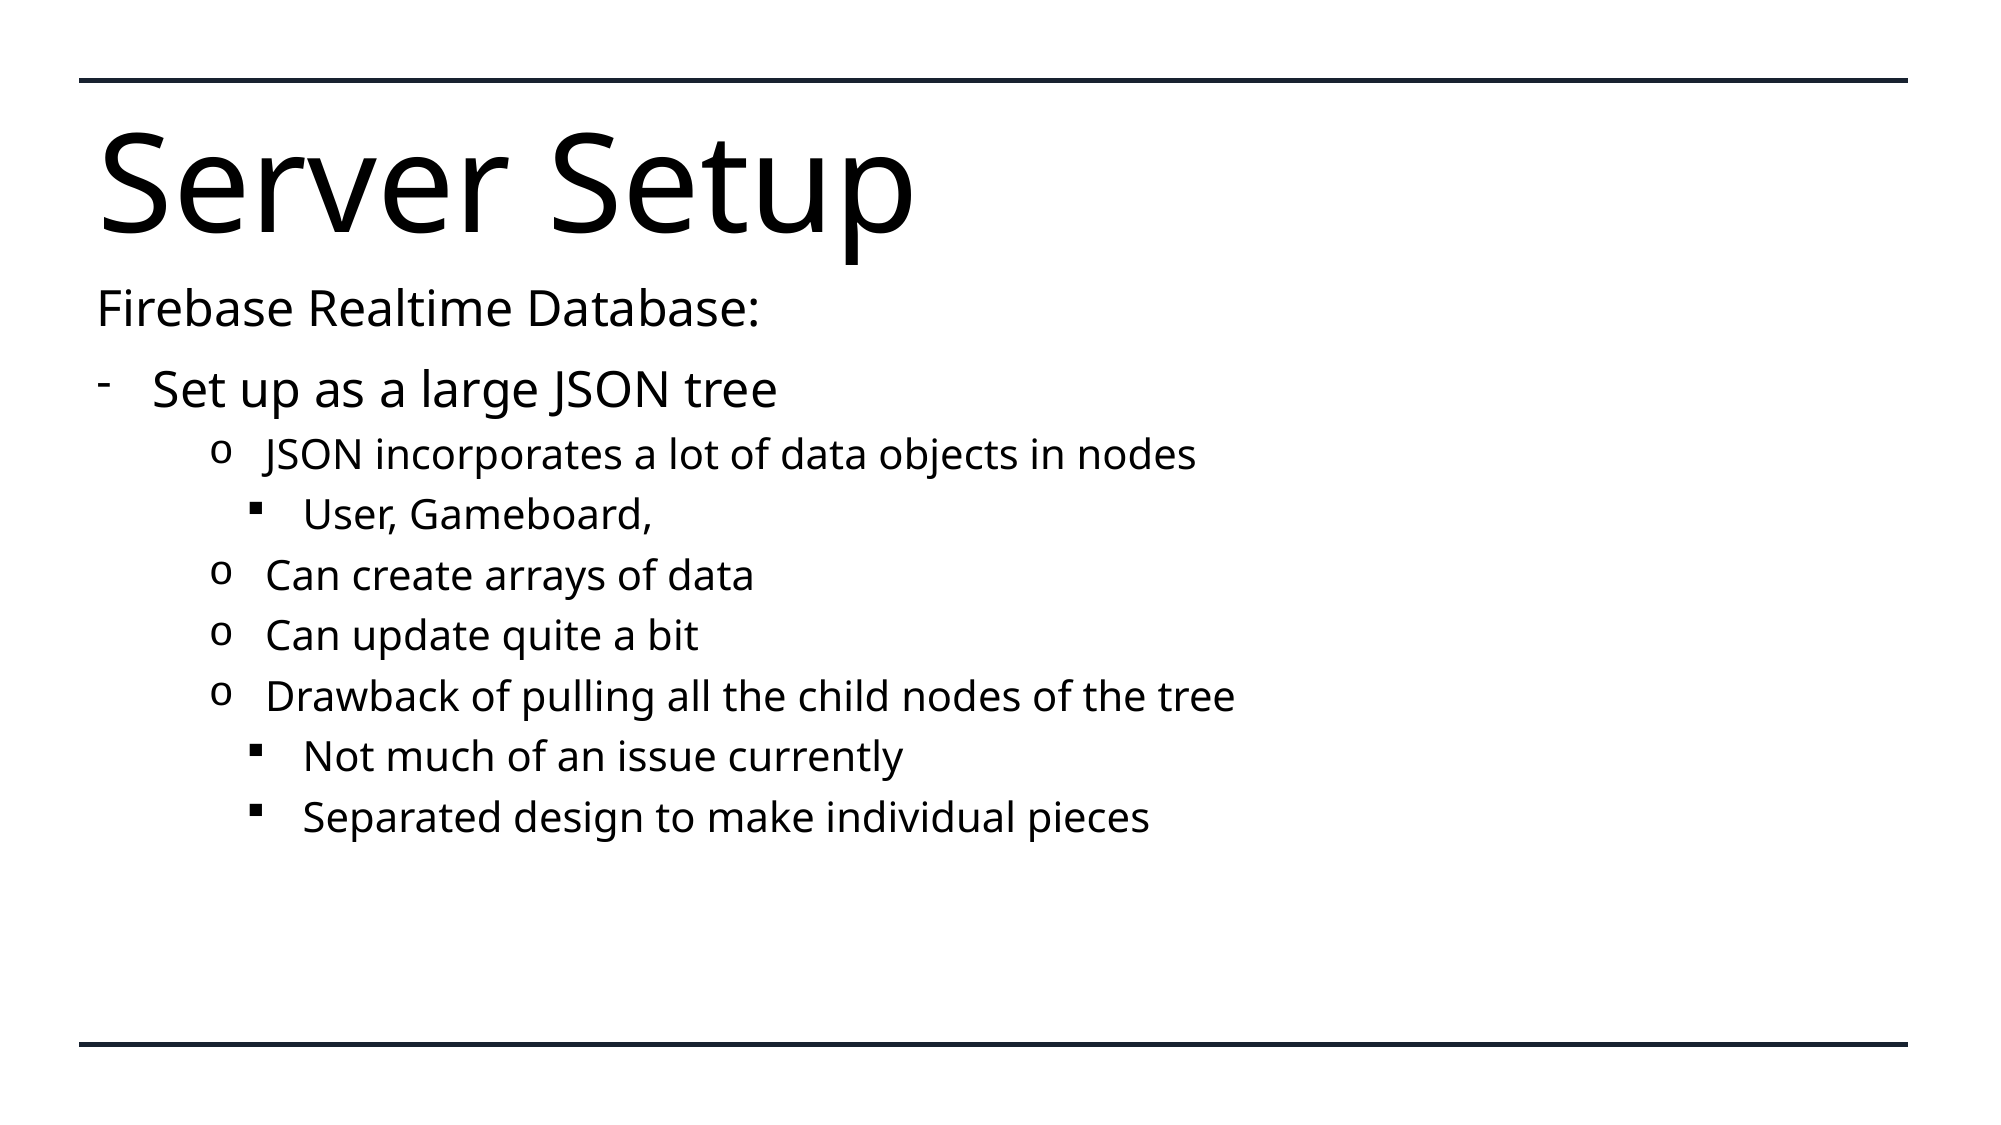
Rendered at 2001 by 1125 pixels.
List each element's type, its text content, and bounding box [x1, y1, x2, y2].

text_box Server Setup [82, 87, 1824, 268]
list Firebase Realtime Database: Set up as a large JSON tree JSON incorporates a lot of data objects in nodes User, Gameboard, Can create arrays of data Can update quite a bit Drawback of pulling all the child nodes of the tree Not much of an issue currently Separated design to make individual pieces [81, 268, 1803, 965]
